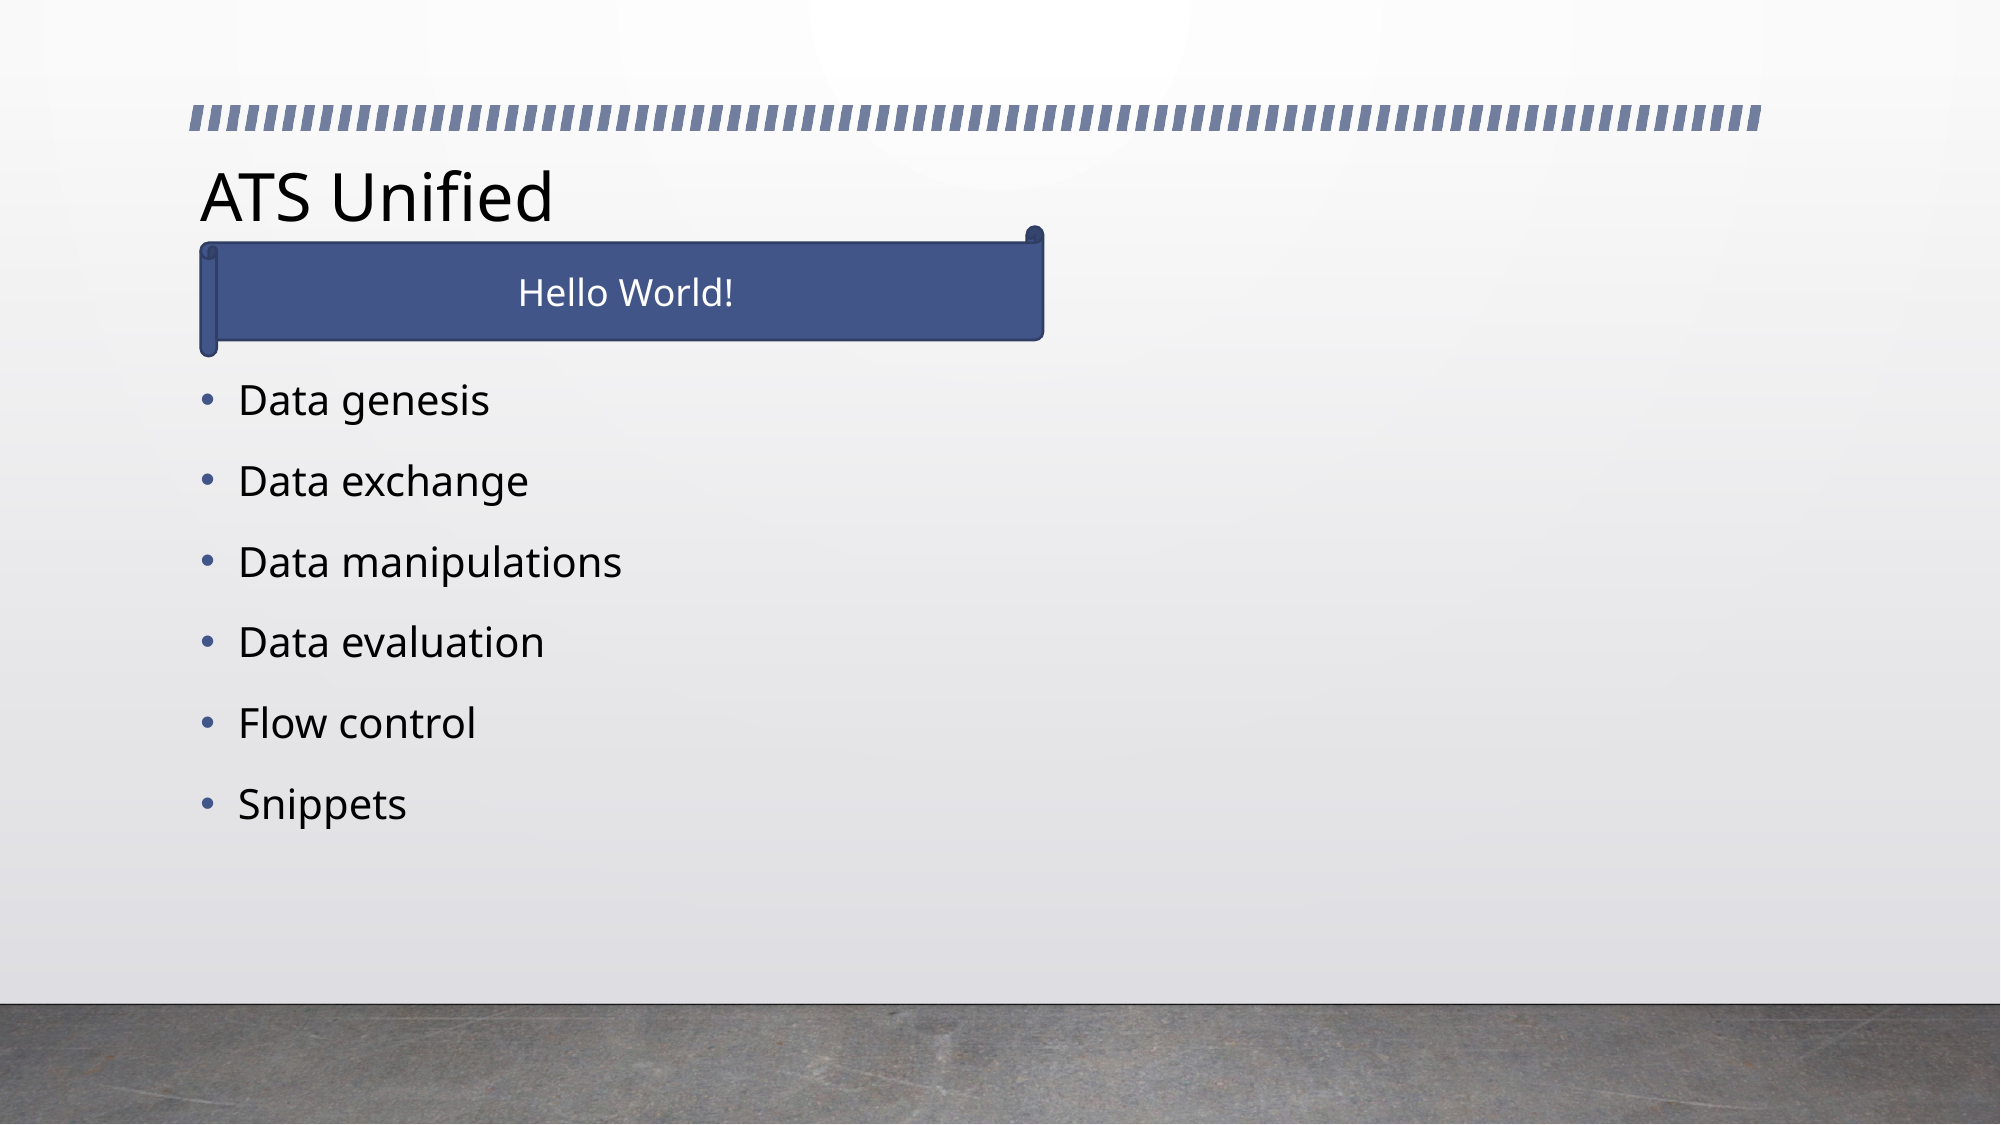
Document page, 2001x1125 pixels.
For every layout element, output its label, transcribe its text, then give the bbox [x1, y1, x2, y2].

list Data genesis Data exchange Data manipulations Data evaluation Flow control Snippets [185, 356, 1761, 897]
title ATS Unified [185, 156, 1761, 329]
text_box Hello World! [199, 225, 1045, 358]
picture [0, 1004, 2000, 1124]
